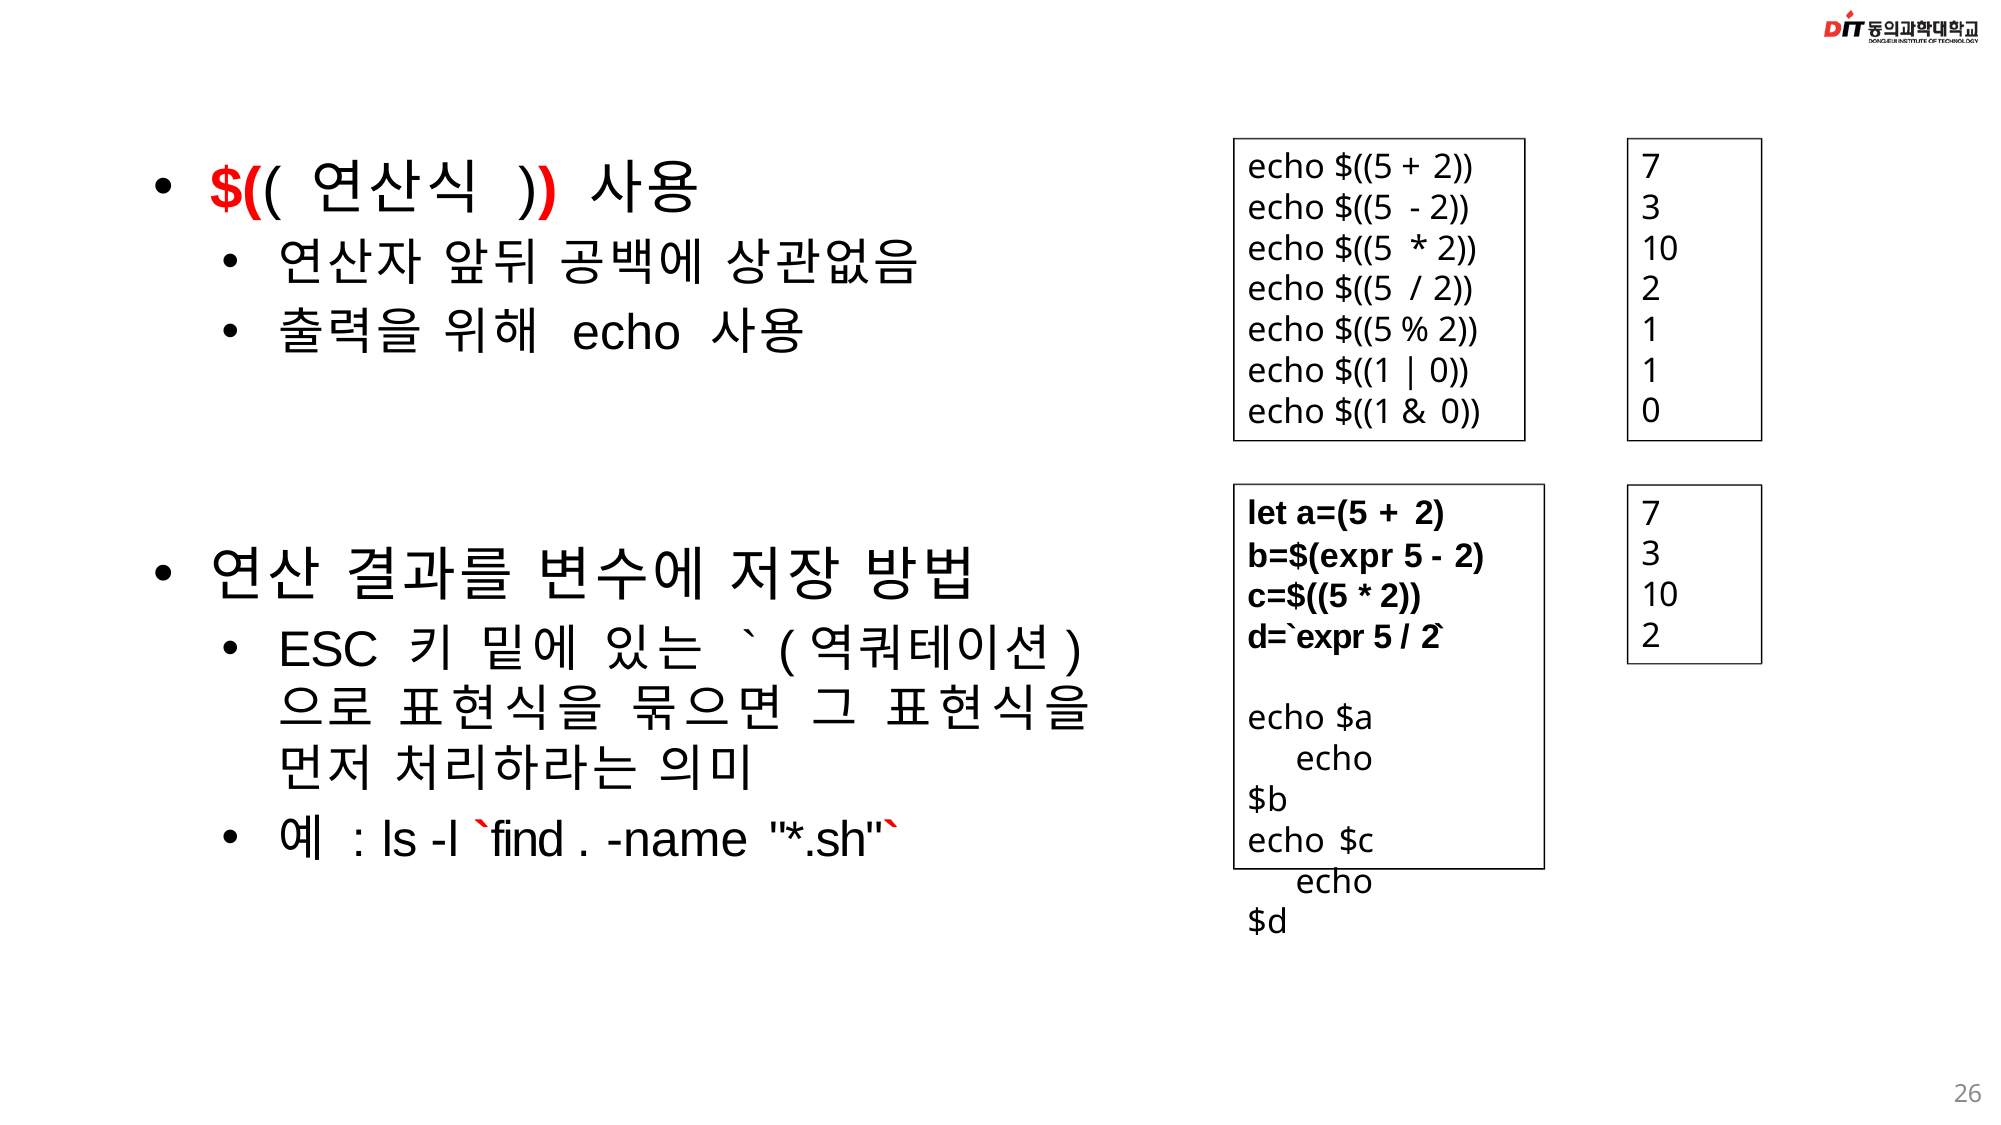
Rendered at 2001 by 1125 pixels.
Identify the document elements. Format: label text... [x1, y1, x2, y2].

text_box [1233, 137, 1526, 442]
text_box echo $((5 + 2)) echo $((5 - 2)) echo $((5 * 2)) echo $((5 / 2)) echo $((5 % 2)) echo $((1 | 0)) echo $((1 & 0)) [1245, 142, 1486, 430]
text_box $(( 연산식 )) 사용 연산자 앞뒤 공백에 상관없음 출력을 위해 echo 사용 연산 결과를 변수에 저장 방법 ESC 키 밑에 있는 ` (역쿼테이션)으로 표현식을 묶으면 그 표현식을 먼저 처리하라는 의미 예 : ls -l `find . -name "*.sh"` [151, 137, 1096, 922]
text_box [1626, 484, 1763, 665]
slide_number 26 [1922, 1065, 1998, 1125]
text_box [1233, 483, 1546, 870]
text_box 7 3 10 2 [1639, 489, 1681, 655]
text_box 7 3 10 2 1 1 0 [1639, 142, 1681, 430]
picture [1824, 10, 1978, 43]
text_box let a=(5 + 2) b=$(expr 5 - 2) c=$((5 * 2)) d=`expr 5 / 2` echo $a echo $b echo $c echo $d [1245, 488, 1486, 941]
text_box [1626, 137, 1763, 442]
